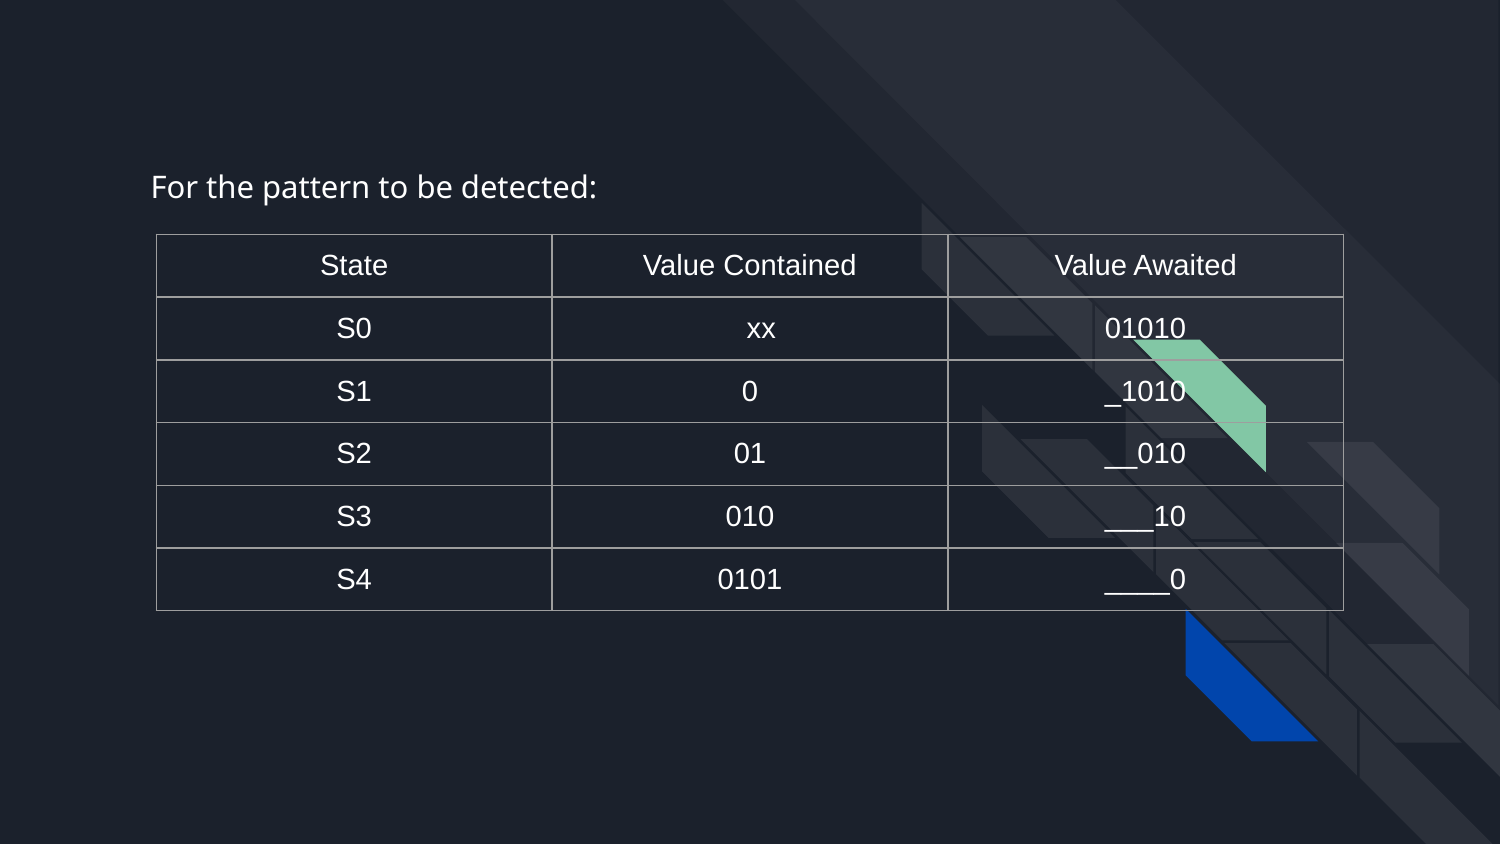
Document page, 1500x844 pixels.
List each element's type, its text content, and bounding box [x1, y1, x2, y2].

table_cell 01010 [949, 298, 1343, 359]
table_cell xx [553, 298, 947, 359]
table_cell __010 [949, 423, 1343, 485]
table_cell ____0 [949, 549, 1343, 610]
table_cell ___10 [949, 486, 1343, 547]
table_cell 0101 [553, 549, 947, 610]
table_cell S3 [157, 486, 551, 547]
table_header State [157, 235, 551, 296]
table_header Value Contained [553, 235, 947, 296]
table_cell 01 [553, 423, 947, 485]
table_cell 010 [553, 486, 947, 547]
title For the pattern to be detected: [135, 154, 1428, 218]
table_header Value Awaited [949, 235, 1343, 296]
table_cell S0 [157, 298, 551, 359]
table_cell 0 [553, 361, 947, 422]
table_cell S1 [157, 361, 551, 422]
table_cell S2 [157, 423, 551, 485]
table_cell _1010 [949, 361, 1343, 422]
table_cell S4 [157, 549, 551, 610]
